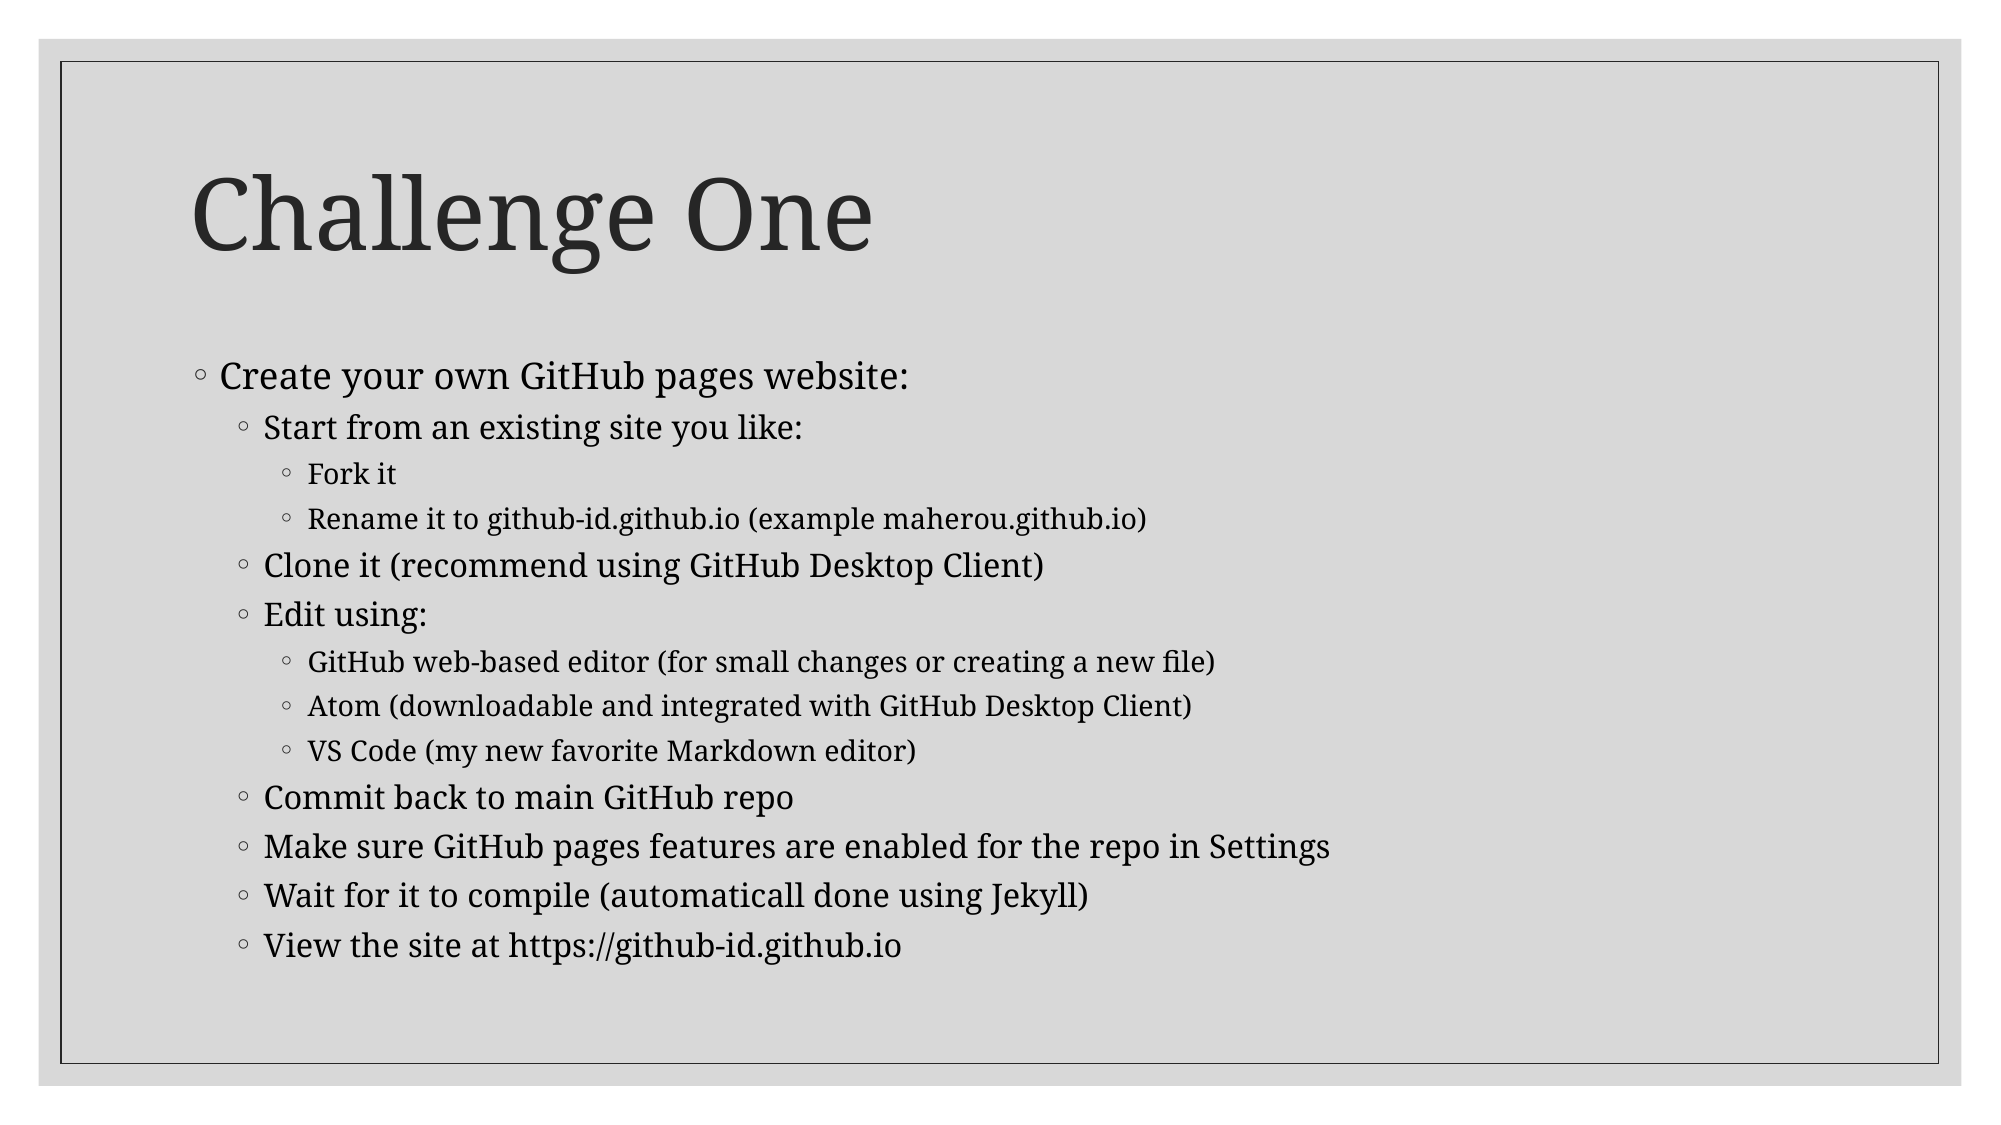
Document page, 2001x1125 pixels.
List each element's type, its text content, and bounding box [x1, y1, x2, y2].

list Create your own GitHub pages website: Start from an existing site you like: Fork it Rename it to github-id.github.io (example maherou.github.io) Clone it (recommend using GitHub Desktop Client) Edit using: GitHub web-based editor (for small changes or creating a new file) Atom (downloadable and integrated with GitHub Desktop Client) VS Code (my new favorite Markdown editor) Commit back to main GitHub repo Make sure GitHub pages features are enabled for the repo in Settings Wait for it to compile (automaticall done using Jekyll) View the site at https://github-id.github.io [174, 345, 1825, 977]
title Challenge One [174, 105, 1825, 331]
